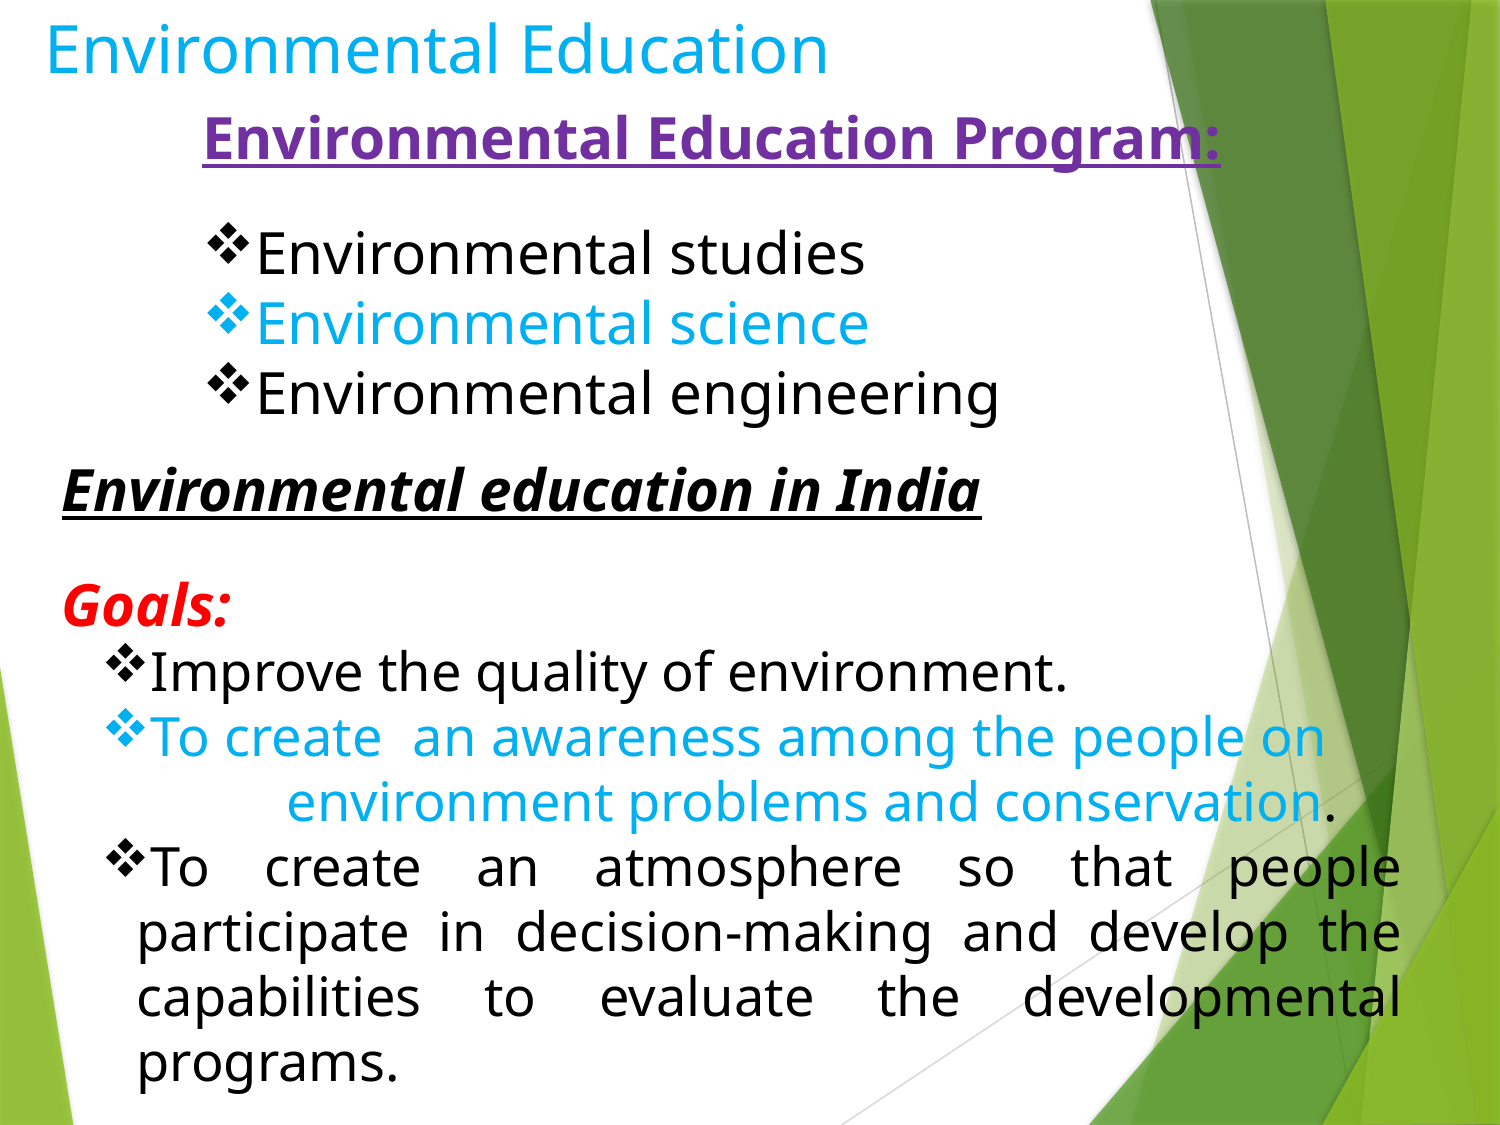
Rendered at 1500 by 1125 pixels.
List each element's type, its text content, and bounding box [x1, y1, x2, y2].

text_box Environmental Education Program: Environmental studies Environmental science Environmental engineering [187, 93, 1348, 434]
text_box Environmental Education [29, 0, 868, 95]
text_box Environmental education in India Goals: Improve the quality of environment. To create an awareness among the people on environment problems and conservation. To create an atmosphere so that people participate in decision-making and develop the capabilities to evaluate the developmental programs. [46, 445, 1418, 1100]
